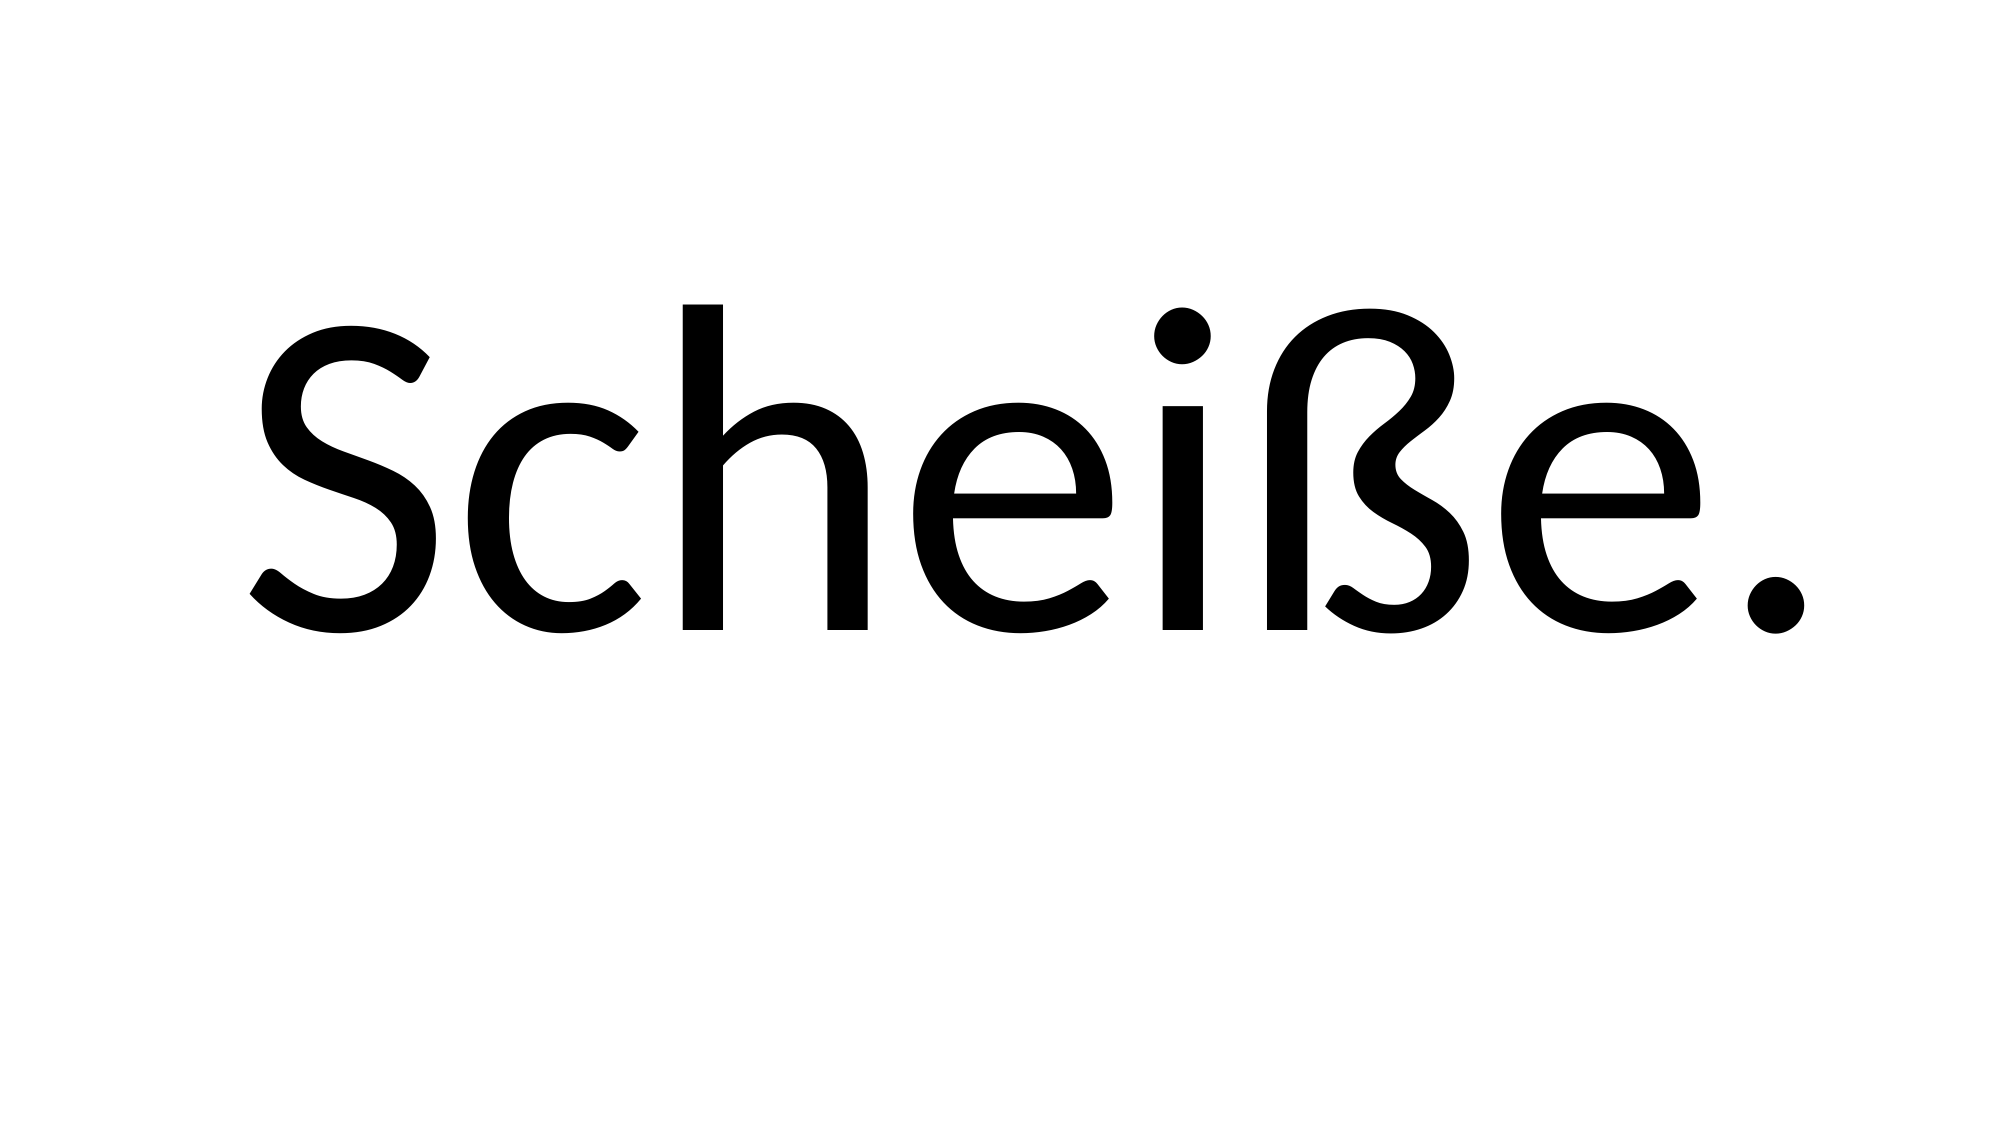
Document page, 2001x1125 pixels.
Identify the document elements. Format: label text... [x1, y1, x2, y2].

list Scheiße. [137, 217, 1863, 907]
